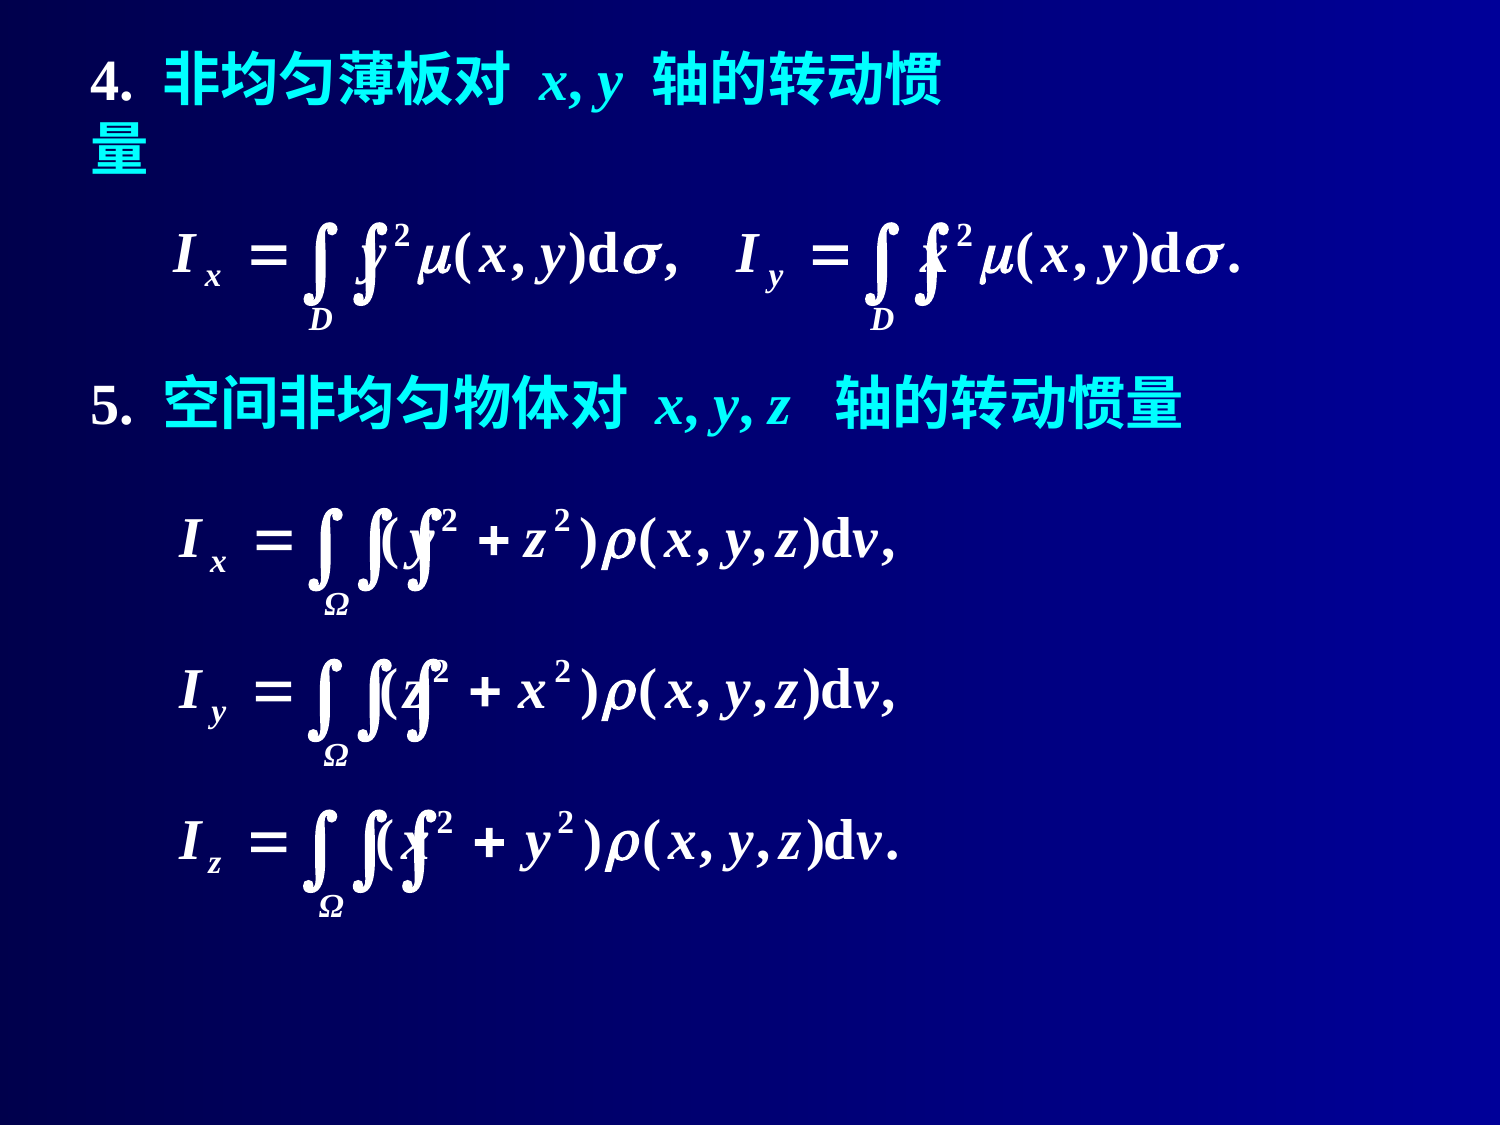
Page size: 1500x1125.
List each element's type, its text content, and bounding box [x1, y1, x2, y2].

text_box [167, 487, 910, 932]
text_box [162, 199, 1254, 347]
text_box 4. 非均匀薄板对 x, y 轴的转动惯量 [75, 56, 1000, 169]
text_box 5. 空间非均匀物体对 x, y, z 轴的转动惯量 [74, 344, 1288, 457]
